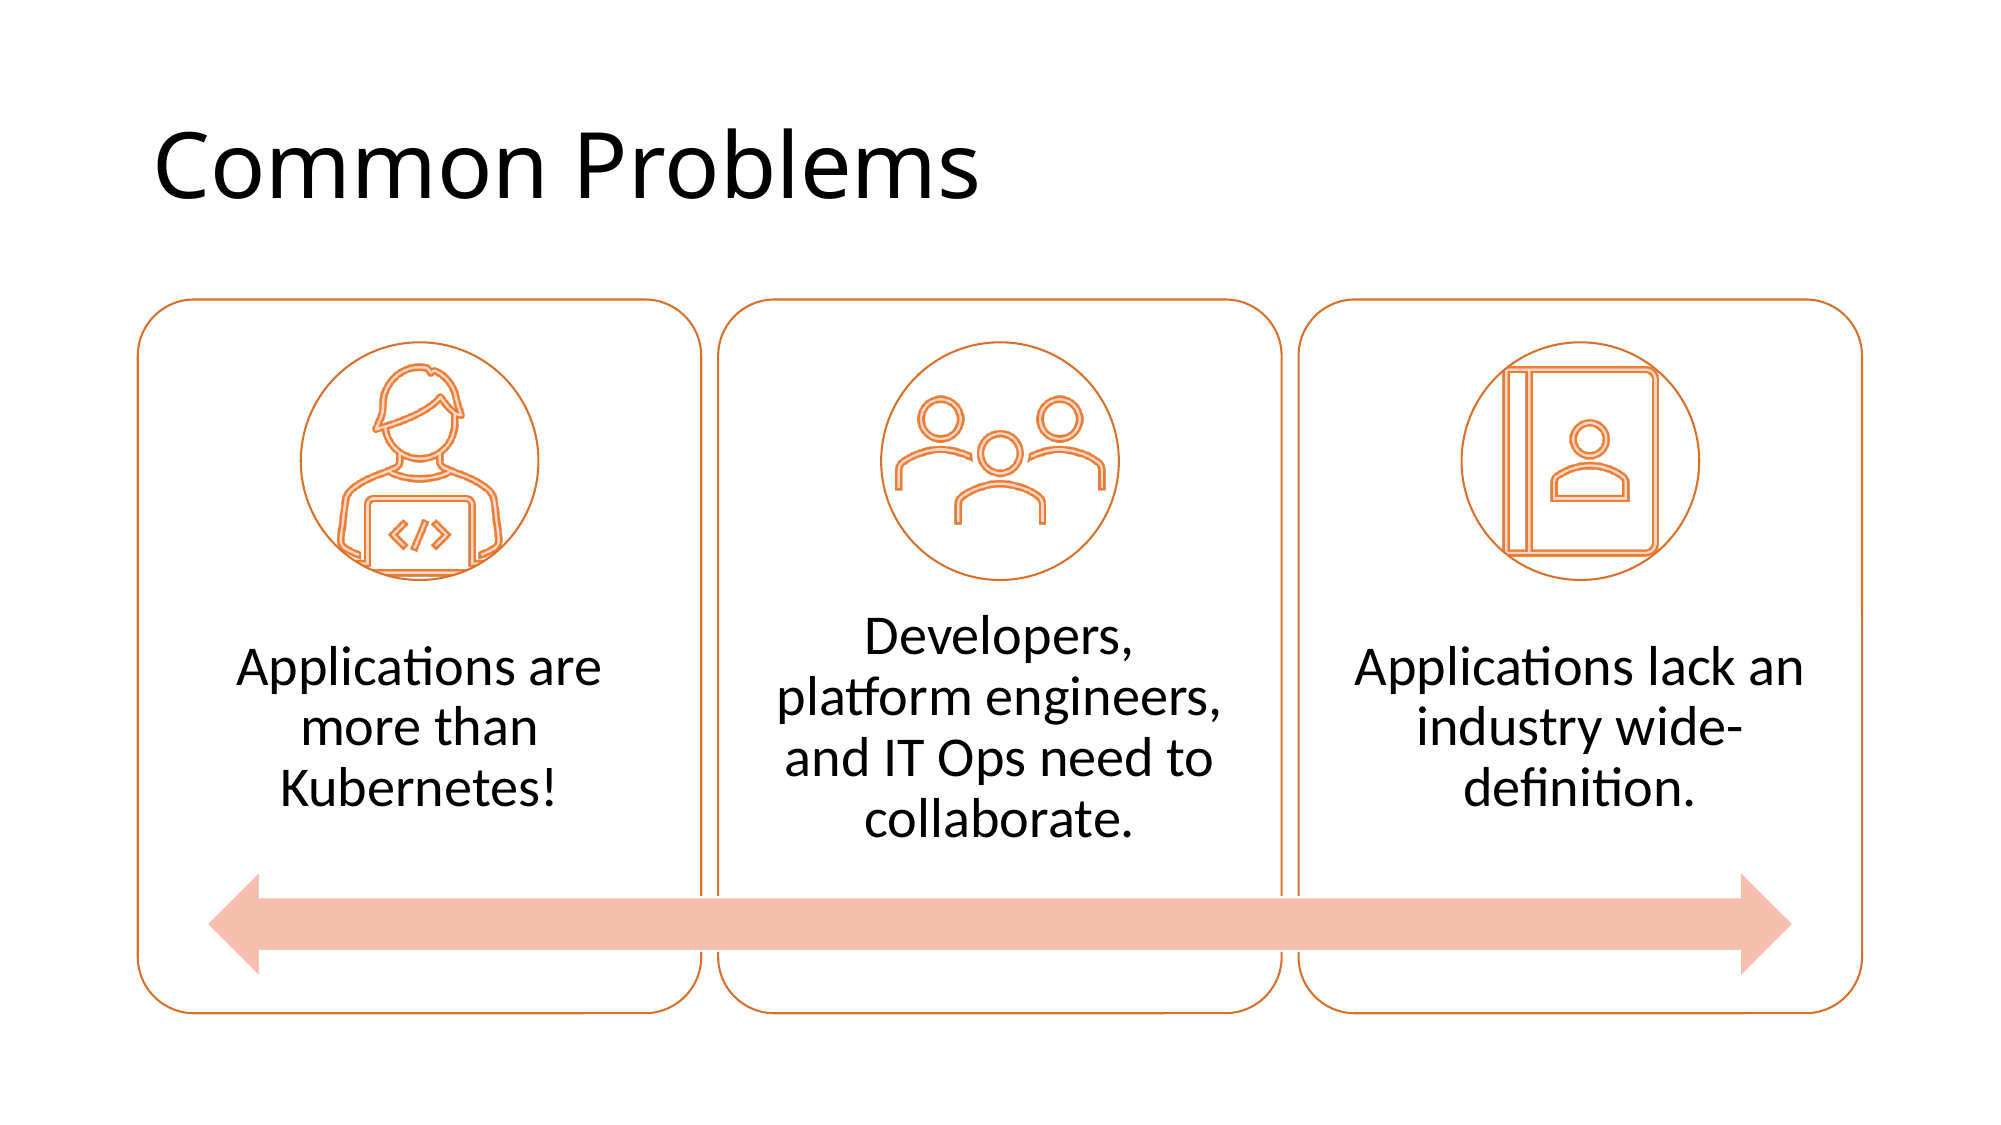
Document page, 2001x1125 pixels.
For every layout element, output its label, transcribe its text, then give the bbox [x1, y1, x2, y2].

title Common Problems [137, 59, 1863, 278]
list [137, 299, 1863, 1014]
